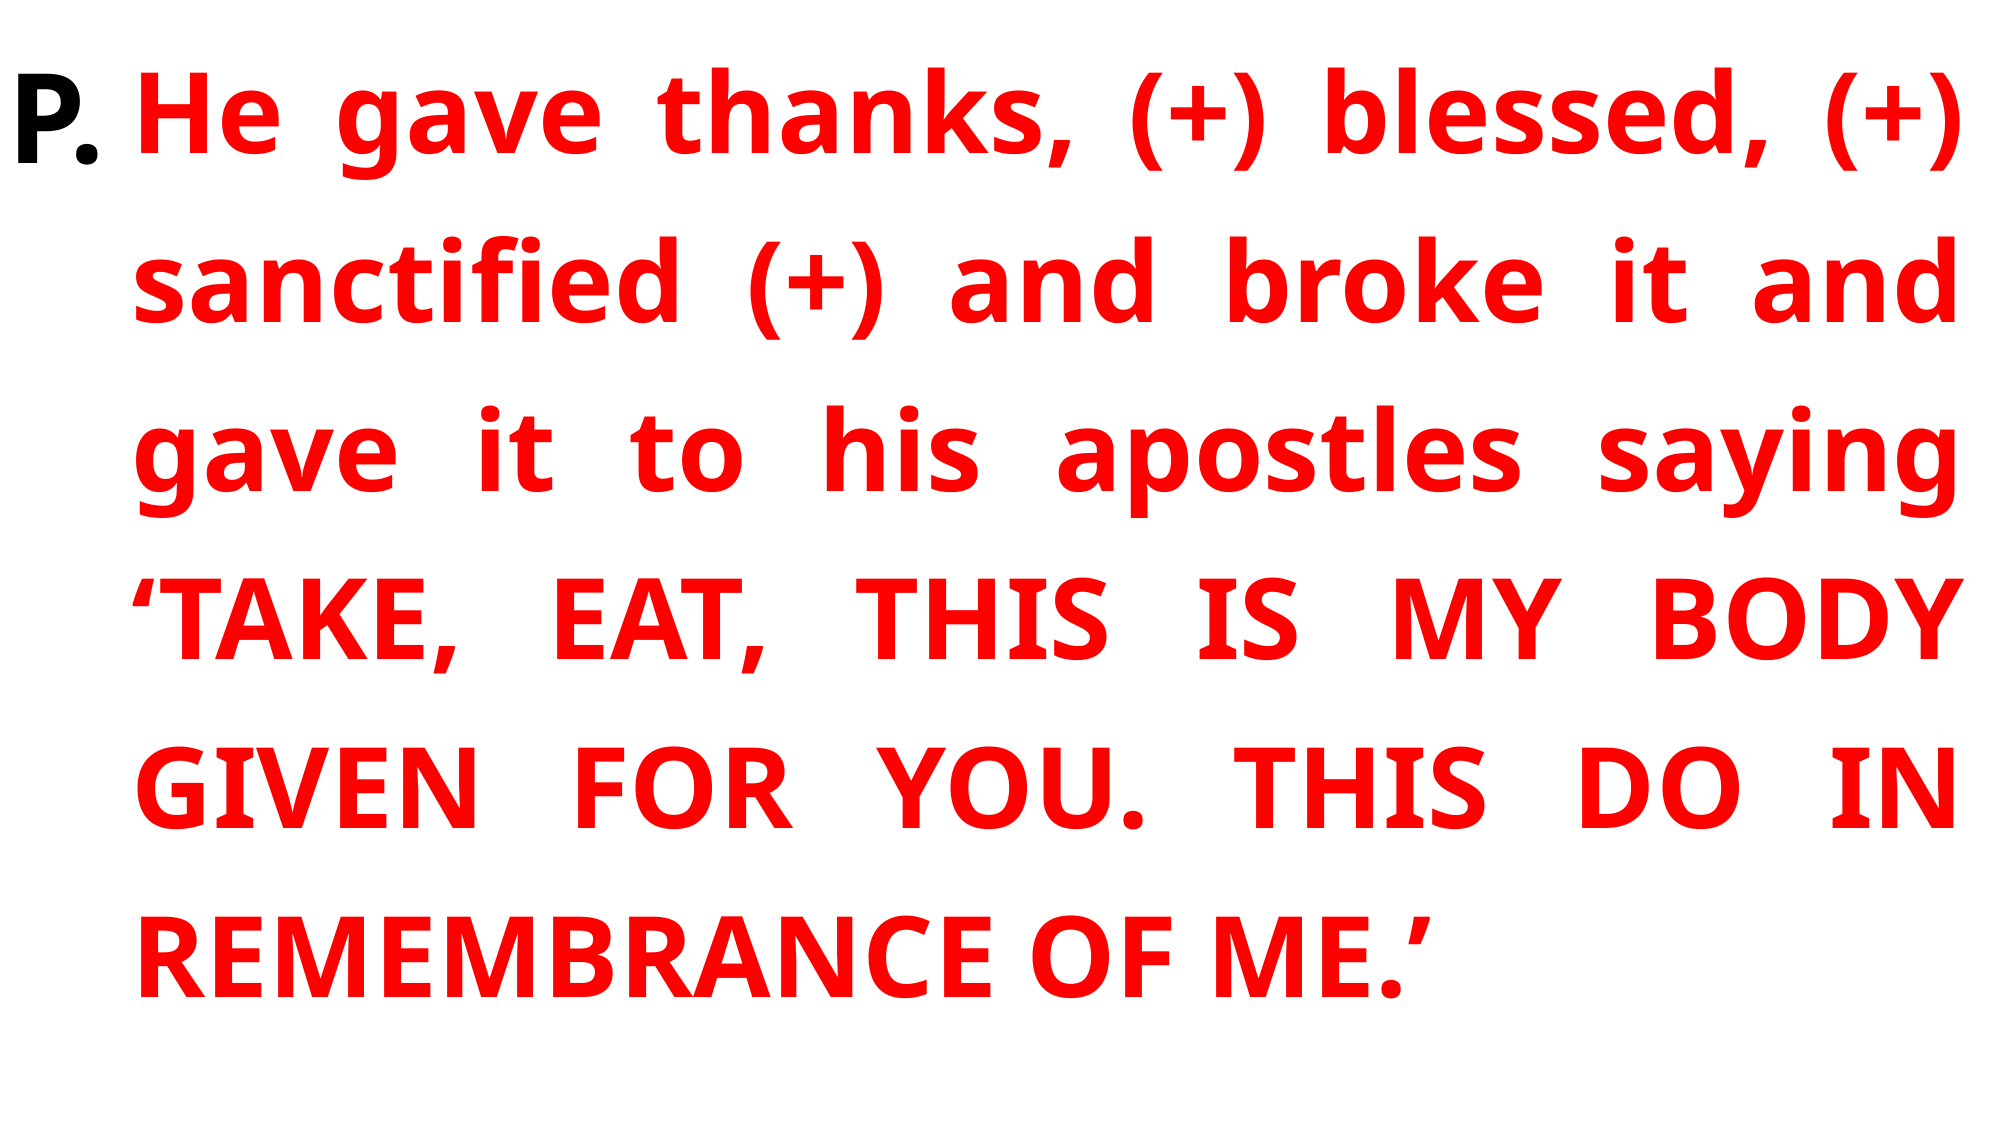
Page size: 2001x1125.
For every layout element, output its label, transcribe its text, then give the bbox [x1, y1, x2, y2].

text_box He gave thanks, (+) blessed, (+) sanctified (+) and broke it and gave it to his apostles saying ‘TAKE, EAT, THIS IS MY BODY GIVEN FOR YOU. THIS DO IN REMEMBRANCE OF ME.’ [124, 0, 1973, 1027]
text_box P. [0, 31, 157, 196]
